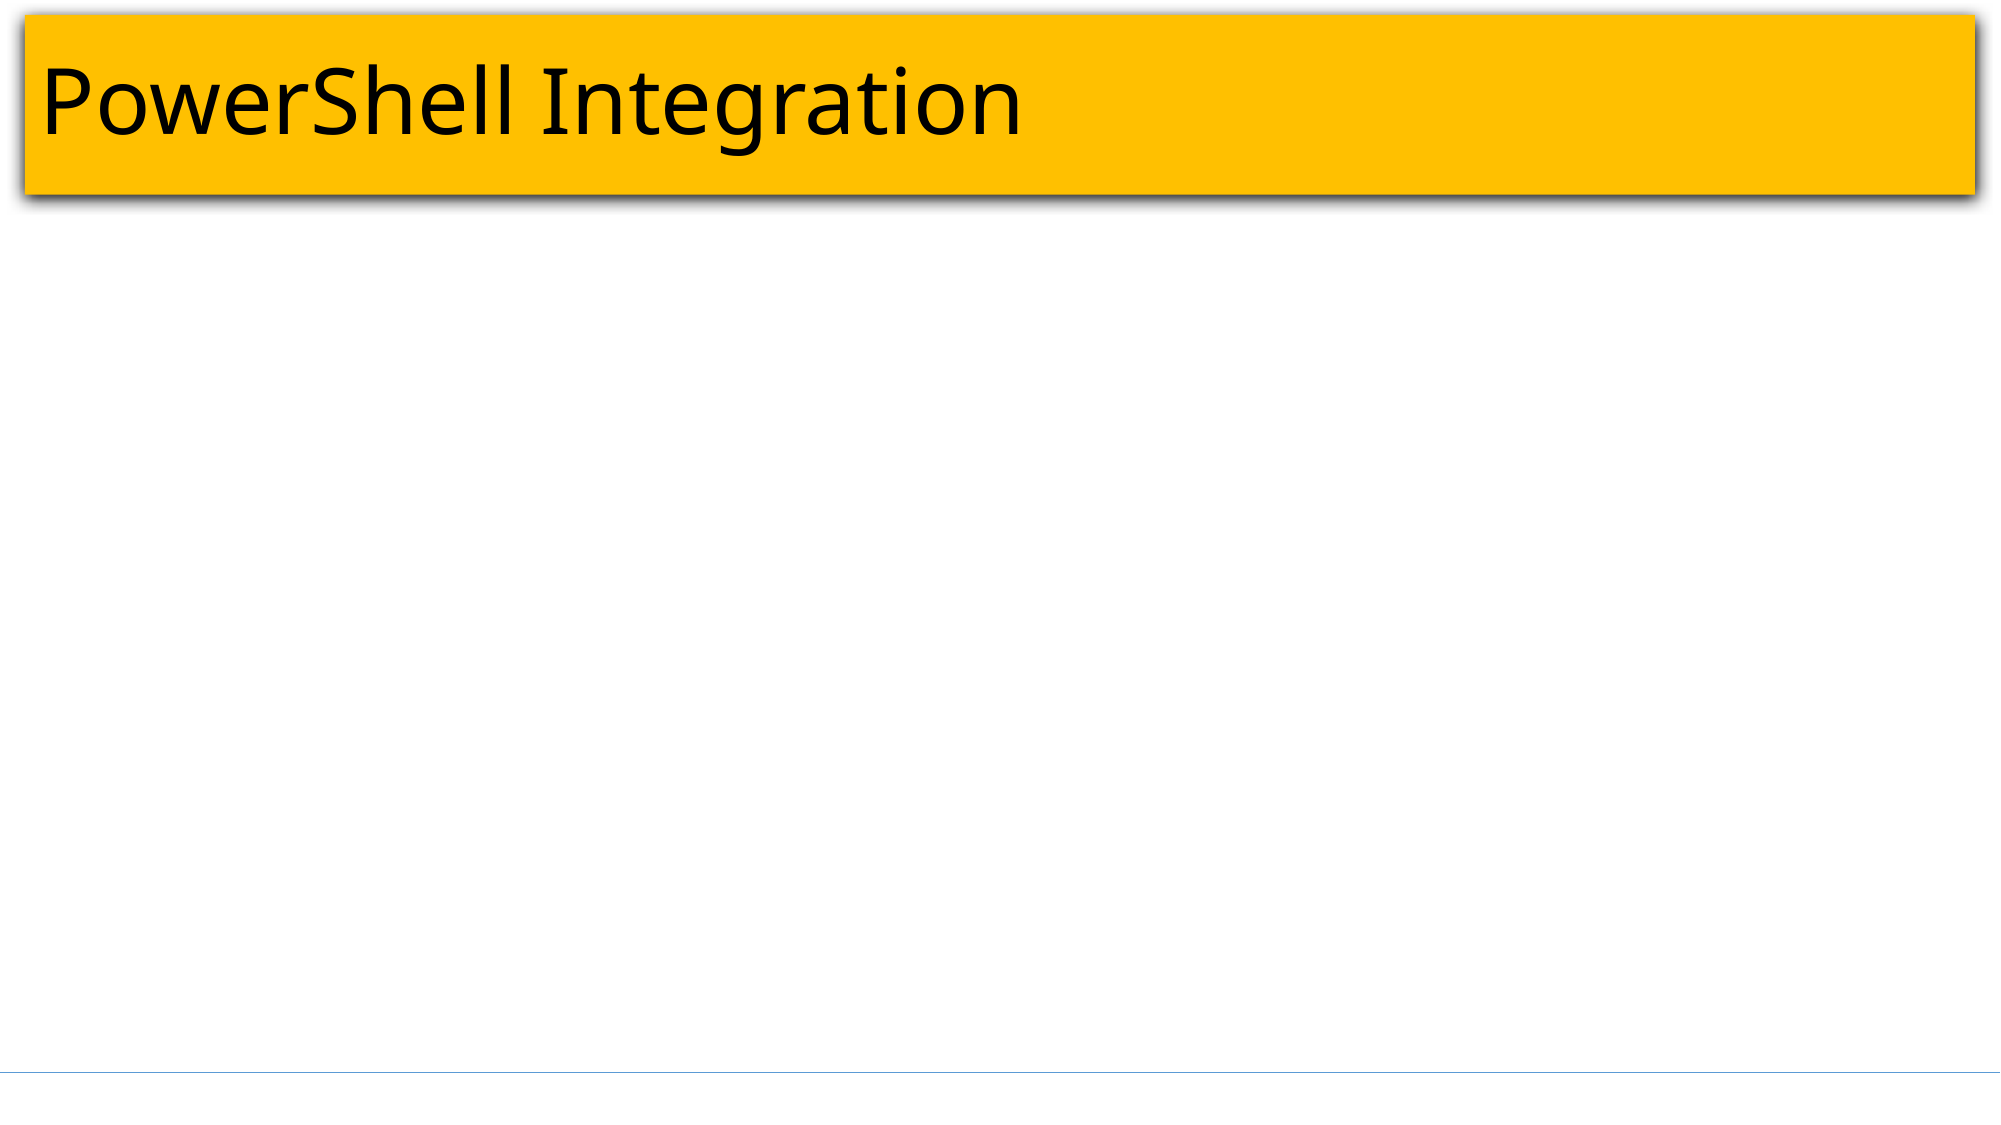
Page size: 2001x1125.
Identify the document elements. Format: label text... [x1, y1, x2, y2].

title PowerShell Integration [24, 14, 1975, 195]
